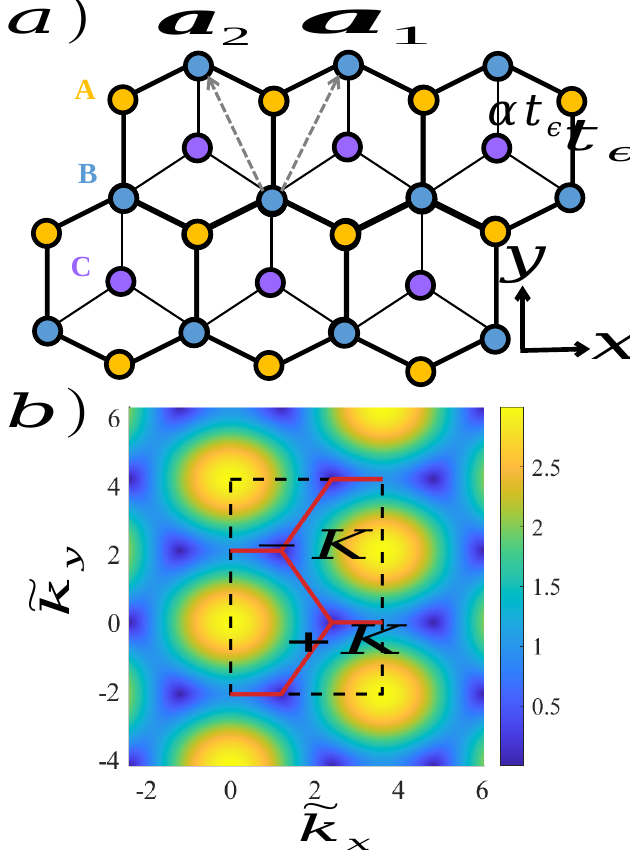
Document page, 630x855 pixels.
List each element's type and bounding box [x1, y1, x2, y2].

text_box [27, 576, 69, 648]
text_box [33, 0, 630, 385]
picture [69, 385, 596, 814]
